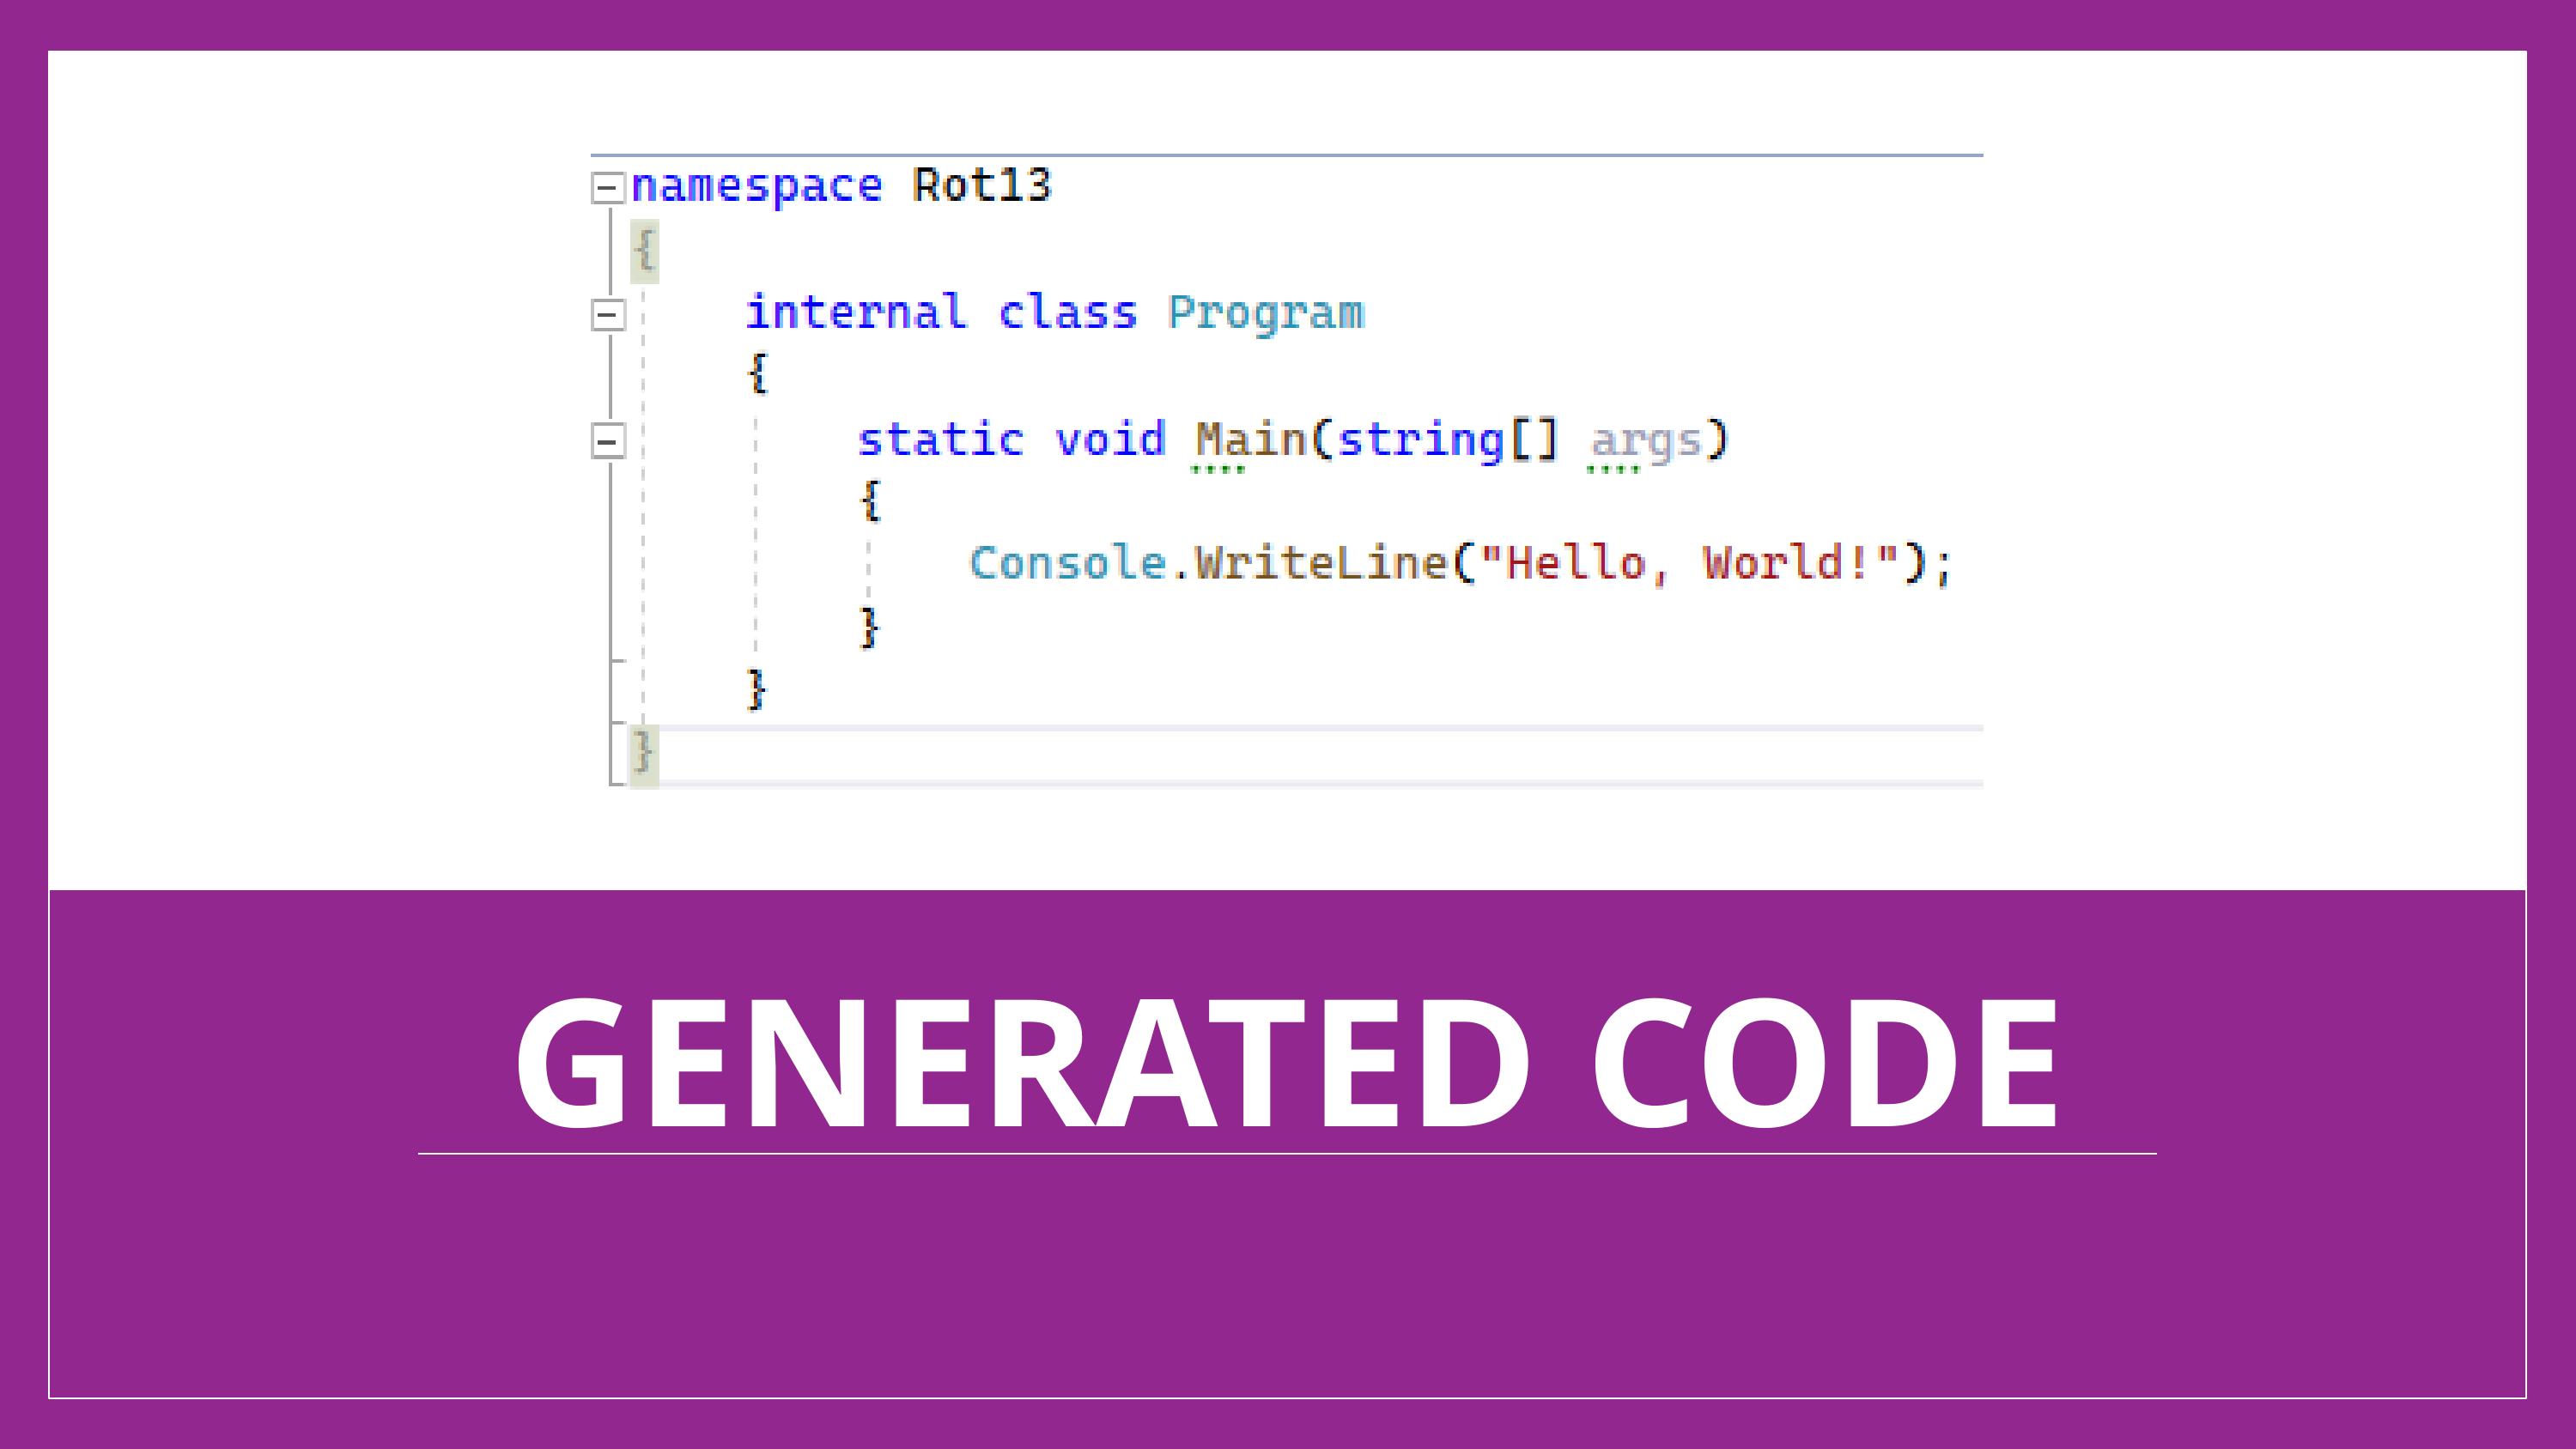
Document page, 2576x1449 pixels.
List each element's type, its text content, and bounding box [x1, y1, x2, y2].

text_box [47, 890, 2527, 1400]
title Generated Code [234, 890, 2341, 1169]
text_box [47, 50, 2527, 890]
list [591, 153, 1984, 794]
